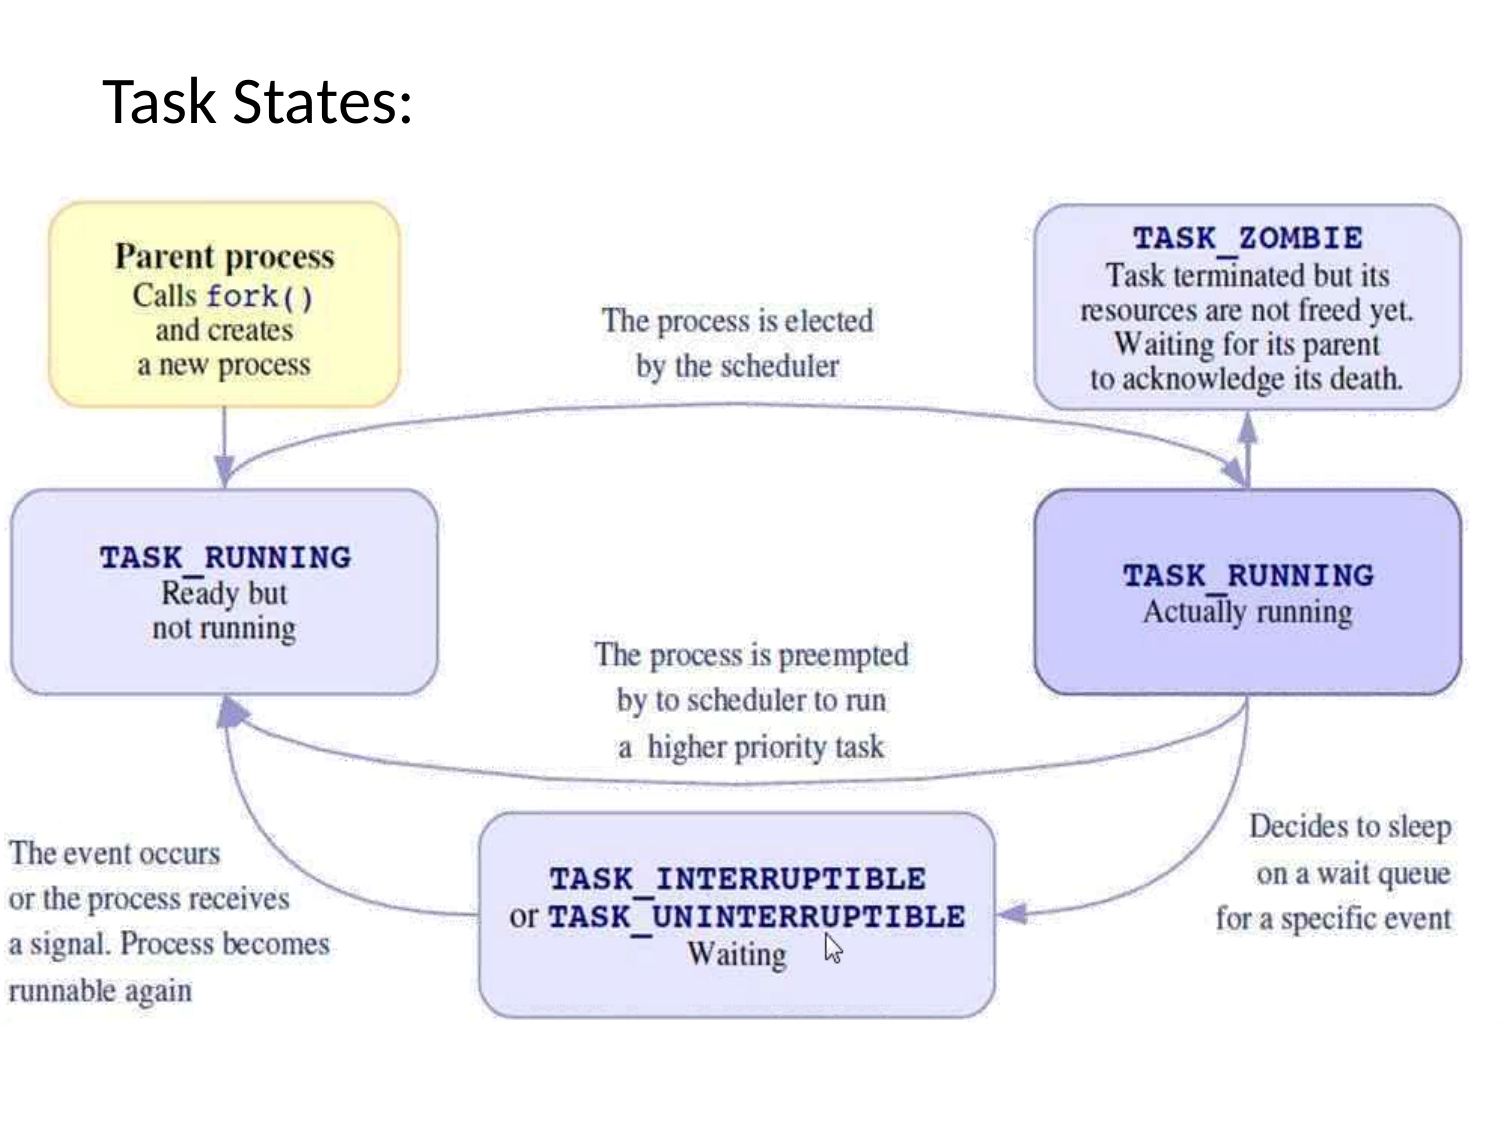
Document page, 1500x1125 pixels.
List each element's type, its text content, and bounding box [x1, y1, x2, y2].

text_box Task States: [87, 49, 550, 145]
picture [0, 148, 1500, 1025]
